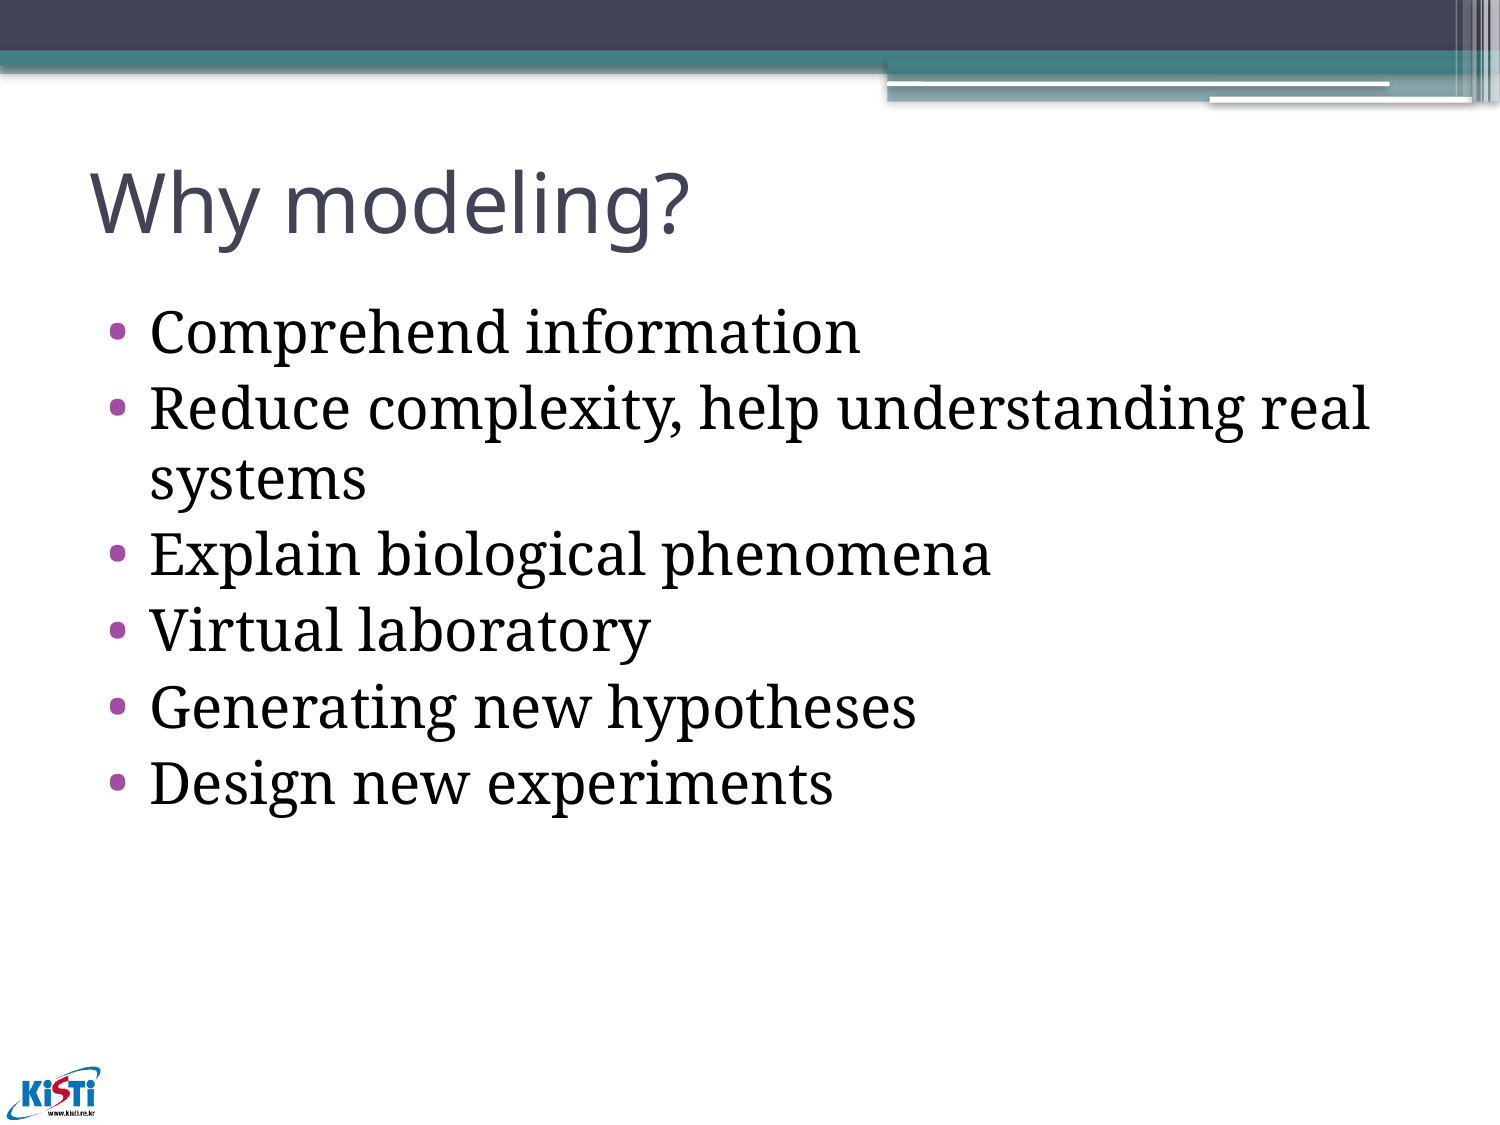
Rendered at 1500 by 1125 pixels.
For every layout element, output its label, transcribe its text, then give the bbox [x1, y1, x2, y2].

picture [0, 1062, 105, 1125]
title Why modeling? [75, 112, 1425, 287]
list Comprehend information Reduce complexity, help understanding real systems Explain biological phenomena Virtual laboratory Generating new hypotheses Design new experiments [75, 287, 1425, 1063]
